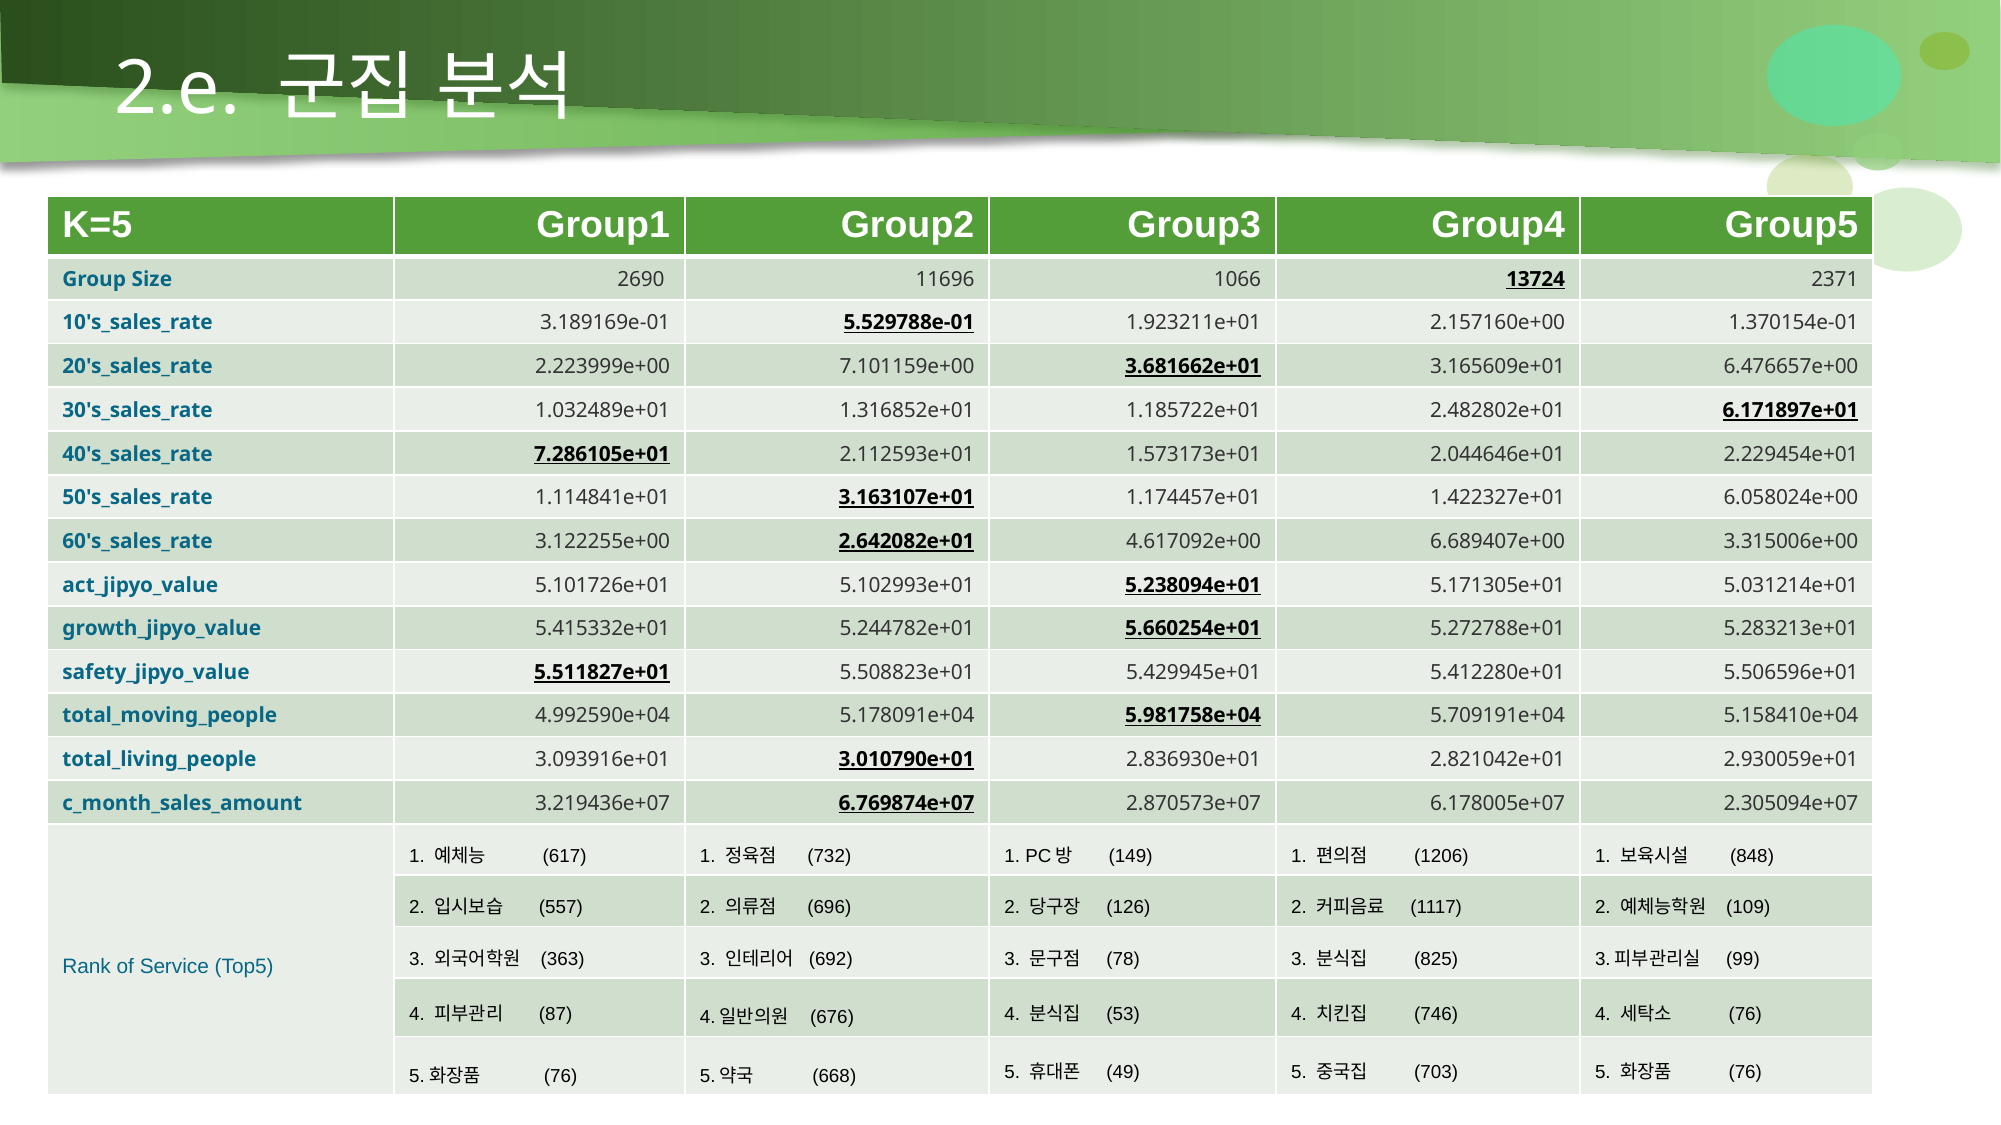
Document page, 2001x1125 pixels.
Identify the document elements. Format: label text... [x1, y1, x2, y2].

table_cell 13724 [1277, 259, 1579, 299]
table_cell 5. 중국집 (703) [1277, 1037, 1579, 1094]
table_cell 2.157160e+00 [1277, 301, 1579, 343]
table_cell 5.화장품 (76) [395, 1037, 684, 1094]
table_cell 2.229454e+01 [1581, 432, 1872, 474]
table_cell 30's_sales_rate [48, 388, 393, 430]
table_cell total_moving_people [48, 694, 393, 736]
table_cell 1.174457e+01 [990, 476, 1275, 517]
table_cell 20's_sales_rate [48, 344, 393, 386]
table_cell 5.약국 (668) [686, 1037, 988, 1094]
table_cell 1.032489e+01 [395, 388, 684, 430]
table_cell 4.617092e+00 [990, 519, 1275, 561]
table_cell Group Size [48, 259, 393, 299]
table_cell 1.923211e+01 [990, 301, 1275, 343]
table_cell 2.821042e+01 [1277, 737, 1579, 779]
table_header K=5 [48, 197, 393, 254]
table_cell 1.422327e+01 [1277, 476, 1579, 517]
table_cell 3.219436e+07 [395, 781, 684, 823]
table_cell 4. 치킨집 (746) [1277, 979, 1579, 1036]
table_cell 3.163107e+01 [686, 476, 988, 517]
table_cell 7.101159e+00 [686, 344, 988, 386]
table_header Group2 [686, 197, 988, 254]
table_cell 2.836930e+01 [990, 737, 1275, 779]
table_cell 2. 입시보습 (557) [395, 876, 684, 926]
table_header Group5 [1581, 197, 1872, 254]
table_cell 5.506596e+01 [1581, 650, 1872, 692]
table_cell 5.508823e+01 [686, 650, 988, 692]
table_cell 1066 [990, 259, 1275, 299]
table_cell 6.476657e+00 [1581, 344, 1872, 386]
table_cell 2.642082e+01 [686, 519, 988, 561]
table_cell 3.315006e+00 [1581, 519, 1872, 561]
table_cell 6.769874e+07 [686, 781, 988, 823]
table_cell 4.992590e+04 [395, 694, 684, 736]
table_cell 5. 휴대폰 (49) [990, 1037, 1275, 1094]
table_cell 6.171897e+01 [1581, 388, 1872, 430]
table_header Group4 [1277, 197, 1579, 254]
table_cell 2.930059e+01 [1581, 737, 1872, 779]
table_cell 2. 당구장 (126) [990, 876, 1275, 926]
table_cell 1. PC방 (149) [990, 825, 1275, 874]
table_cell 6.058024e+00 [1581, 476, 1872, 517]
table_cell 2371 [1581, 259, 1872, 299]
table_cell Rank of Service (Top5) [48, 825, 393, 1094]
table_cell 2. 예체능학원 (109) [1581, 876, 1872, 926]
table_cell 1. 편의점 (1206) [1277, 825, 1579, 874]
table_cell 1.316852e+01 [686, 388, 988, 430]
table_cell 3.189169e-01 [395, 301, 684, 343]
table_cell 2.482802e+01 [1277, 388, 1579, 430]
table_cell 3.피부관리실 (99) [1581, 927, 1872, 977]
table_cell 2.044646e+01 [1277, 432, 1579, 474]
table_cell 11696 [686, 259, 988, 299]
title 2.e. 군집 분석 [99, 12, 1901, 155]
table_cell 1. 정육점 (732) [686, 825, 988, 874]
table_cell 3.093916e+01 [395, 737, 684, 779]
table_cell 1.185722e+01 [990, 388, 1275, 430]
table_cell 5.101726e+01 [395, 563, 684, 605]
table_cell 2.112593e+01 [686, 432, 988, 474]
table_cell c_month_sales_amount [48, 781, 393, 823]
table_cell 3. 문구점 (78) [990, 927, 1275, 977]
table_cell act_jipyo_value [48, 563, 393, 605]
table_cell 4. 분식집 (53) [990, 979, 1275, 1036]
table_cell 10's_sales_rate [48, 301, 393, 343]
table_cell 5.529788e-01 [686, 301, 988, 343]
table_cell 2.870573e+07 [990, 781, 1275, 823]
table_cell 5.102993e+01 [686, 563, 988, 605]
table_cell 3. 인테리어 (692) [686, 927, 988, 977]
table_cell 1. 보육시설 (848) [1581, 825, 1872, 874]
table_cell 1.114841e+01 [395, 476, 684, 517]
table_cell 50's_sales_rate [48, 476, 393, 517]
table_cell 5.709191e+04 [1277, 694, 1579, 736]
table_cell 2. 커피음료 (1117) [1277, 876, 1579, 926]
table_cell 5.272788e+01 [1277, 607, 1579, 649]
table_header Group1 [395, 197, 684, 254]
table_cell 5.171305e+01 [1277, 563, 1579, 605]
table_cell 5.412280e+01 [1277, 650, 1579, 692]
table_cell 5.178091e+04 [686, 694, 988, 736]
table_cell 3. 분식집 (825) [1277, 927, 1579, 977]
table_cell 40's_sales_rate [48, 432, 393, 474]
table_cell 6.689407e+00 [1277, 519, 1579, 561]
table_cell 3. 외국어학원 (363) [395, 927, 684, 977]
table_cell 7.286105e+01 [395, 432, 684, 474]
table_cell 3.681662e+01 [990, 344, 1275, 386]
table_cell 5.244782e+01 [686, 607, 988, 649]
table_cell 1.573173e+01 [990, 432, 1275, 474]
table_cell 5.660254e+01 [990, 607, 1275, 649]
table_cell 2690 [395, 259, 684, 299]
table_header Group3 [990, 197, 1275, 254]
table_cell 4.일반의원 (676) [686, 979, 988, 1036]
table_cell growth_jipyo_value [48, 607, 393, 649]
table_cell 5.238094e+01 [990, 563, 1275, 605]
table_cell 2.223999e+00 [395, 344, 684, 386]
table_cell 5.283213e+01 [1581, 607, 1872, 649]
table_cell 3.165609e+01 [1277, 344, 1579, 386]
table_cell 6.178005e+07 [1277, 781, 1579, 823]
table_cell 5.415332e+01 [395, 607, 684, 649]
table_cell 4. 피부관리 (87) [395, 979, 684, 1036]
table_cell 5.031214e+01 [1581, 563, 1872, 605]
table_cell 60's_sales_rate [48, 519, 393, 561]
table_cell 5.429945e+01 [990, 650, 1275, 692]
table_cell safety_jipyo_value [48, 650, 393, 692]
table_cell total_living_people [48, 737, 393, 779]
table_cell 2. 의류점 (696) [686, 876, 988, 926]
table_cell 5. 화장품 (76) [1581, 1037, 1872, 1094]
table_cell 1.370154e-01 [1581, 301, 1872, 343]
table_cell 5.158410e+04 [1581, 694, 1872, 736]
table_cell 2.305094e+07 [1581, 781, 1872, 823]
table_cell 1. 예체능 (617) [395, 825, 684, 874]
table_cell 3.122255e+00 [395, 519, 684, 561]
table_cell 3.010790e+01 [686, 737, 988, 779]
table_cell 4. 세탁소 (76) [1581, 979, 1872, 1036]
table_cell 5.511827e+01 [395, 650, 684, 692]
table_cell 5.981758e+04 [990, 694, 1275, 736]
